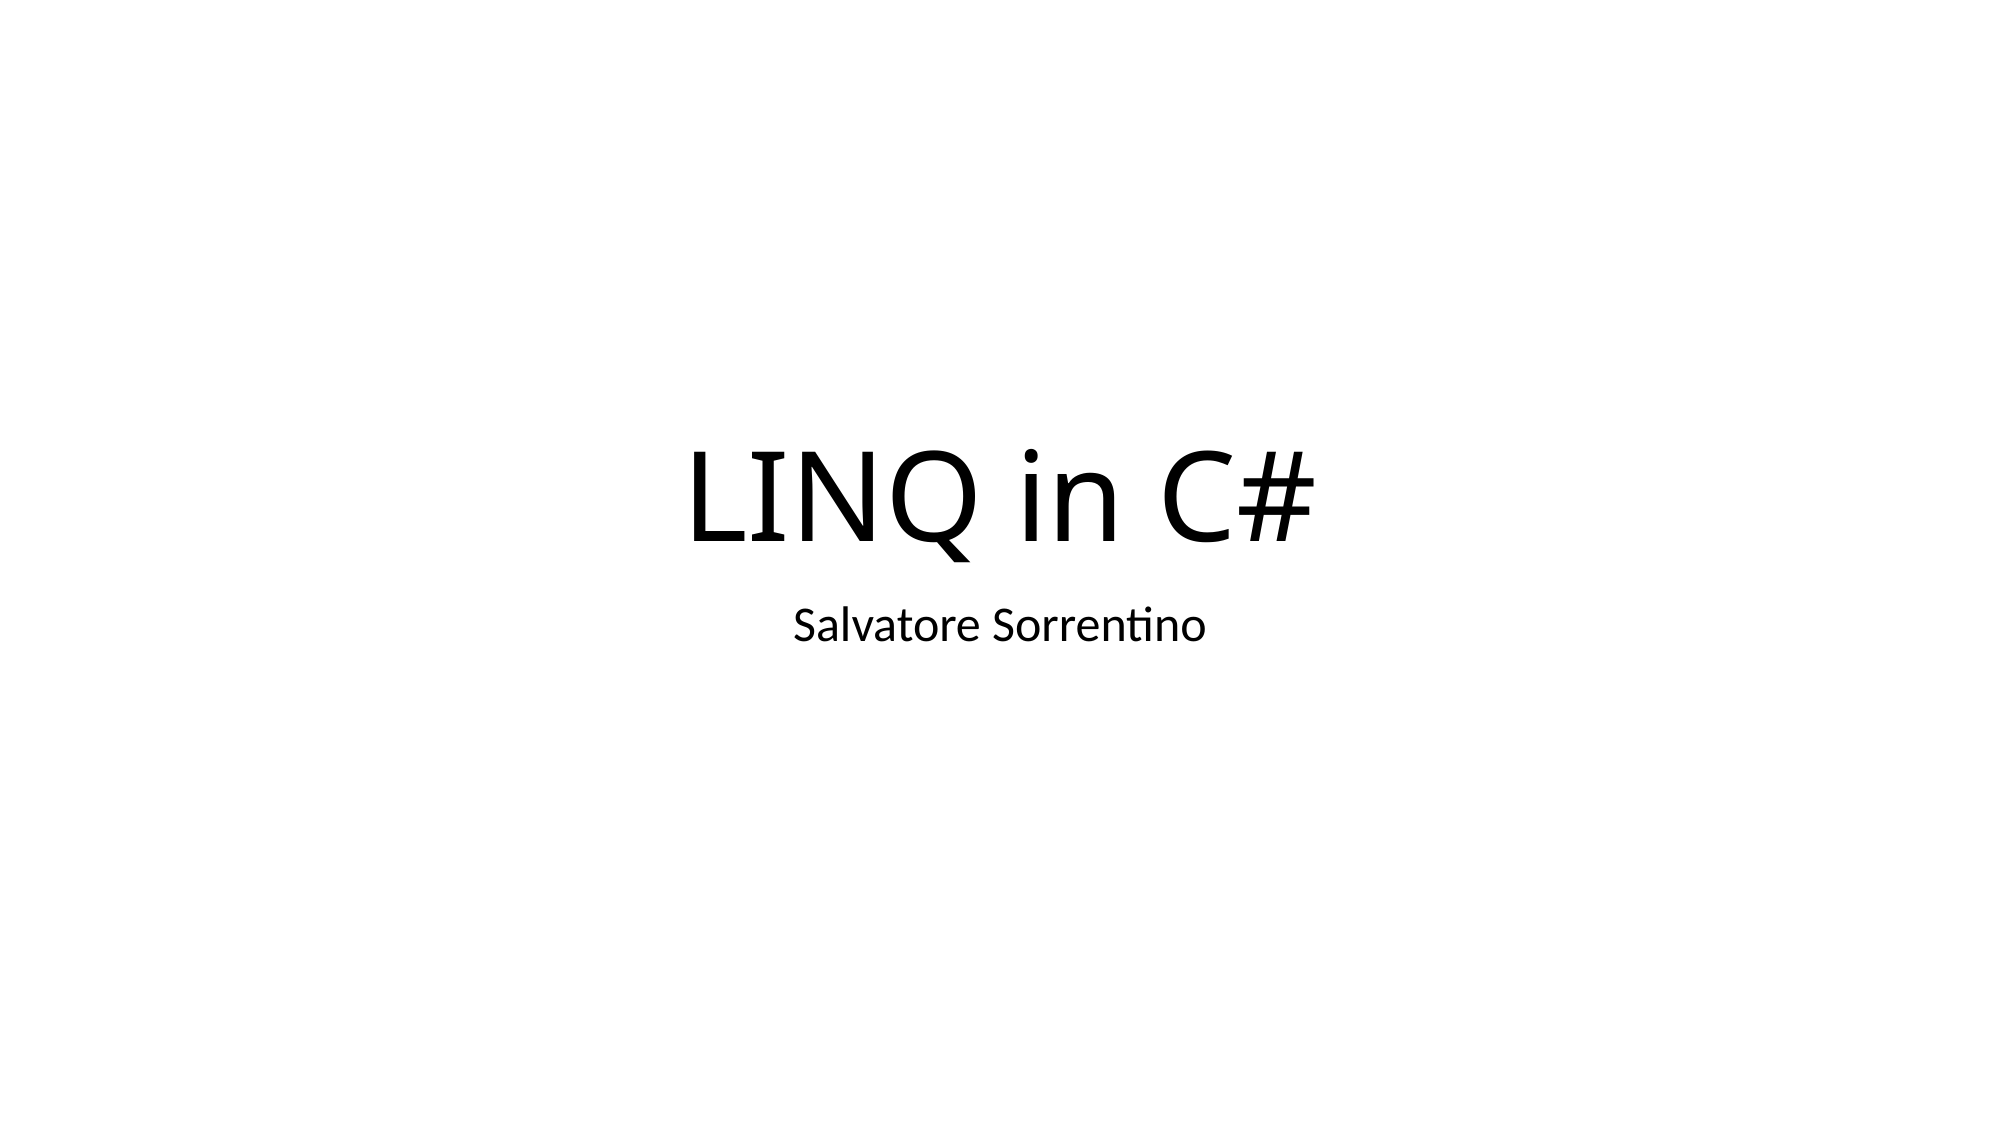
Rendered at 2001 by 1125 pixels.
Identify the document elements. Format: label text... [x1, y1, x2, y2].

subtitle Salvatore Sorrentino [249, 590, 1750, 863]
title LINQ in C# [249, 184, 1750, 576]
